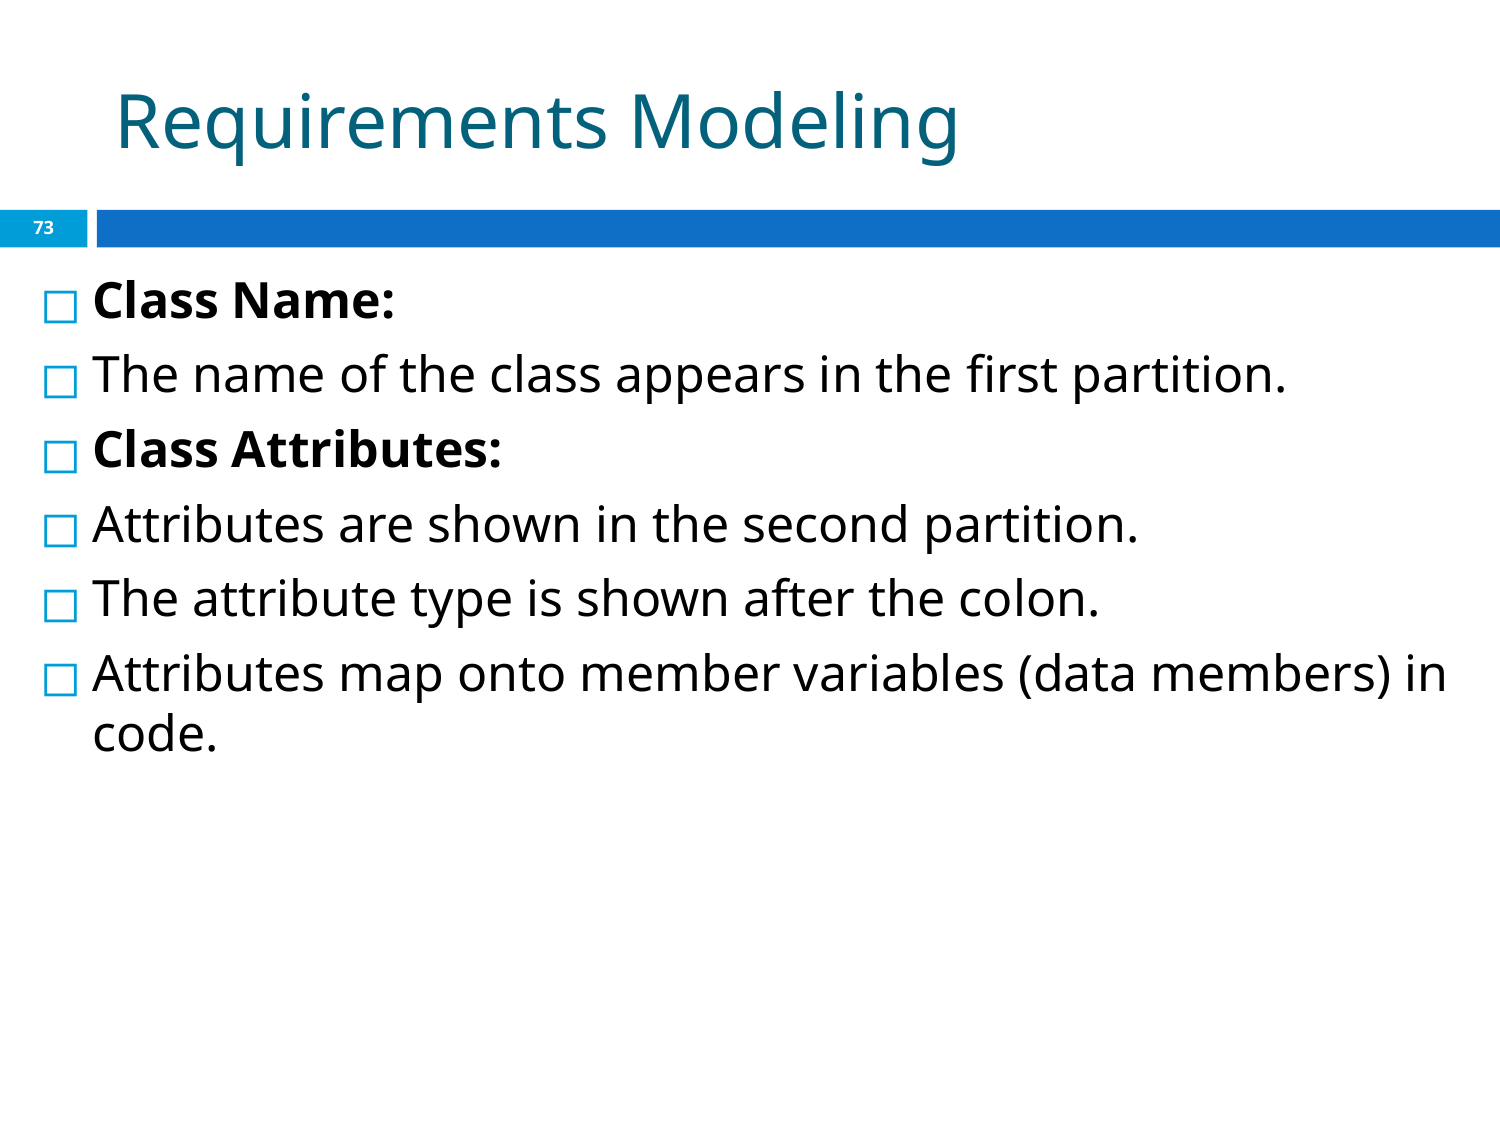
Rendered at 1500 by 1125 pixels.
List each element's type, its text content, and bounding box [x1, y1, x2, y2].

title Requirements Modeling [99, 37, 1438, 200]
slide_number ‹#› [0, 208, 88, 249]
list Class Name: The name of the class appears in the first partition. Class Attributes: Attributes are shown in the second partition. The attribute type is shown after the colon. Attributes map onto member variables (data members) in code. [24, 260, 1488, 1113]
